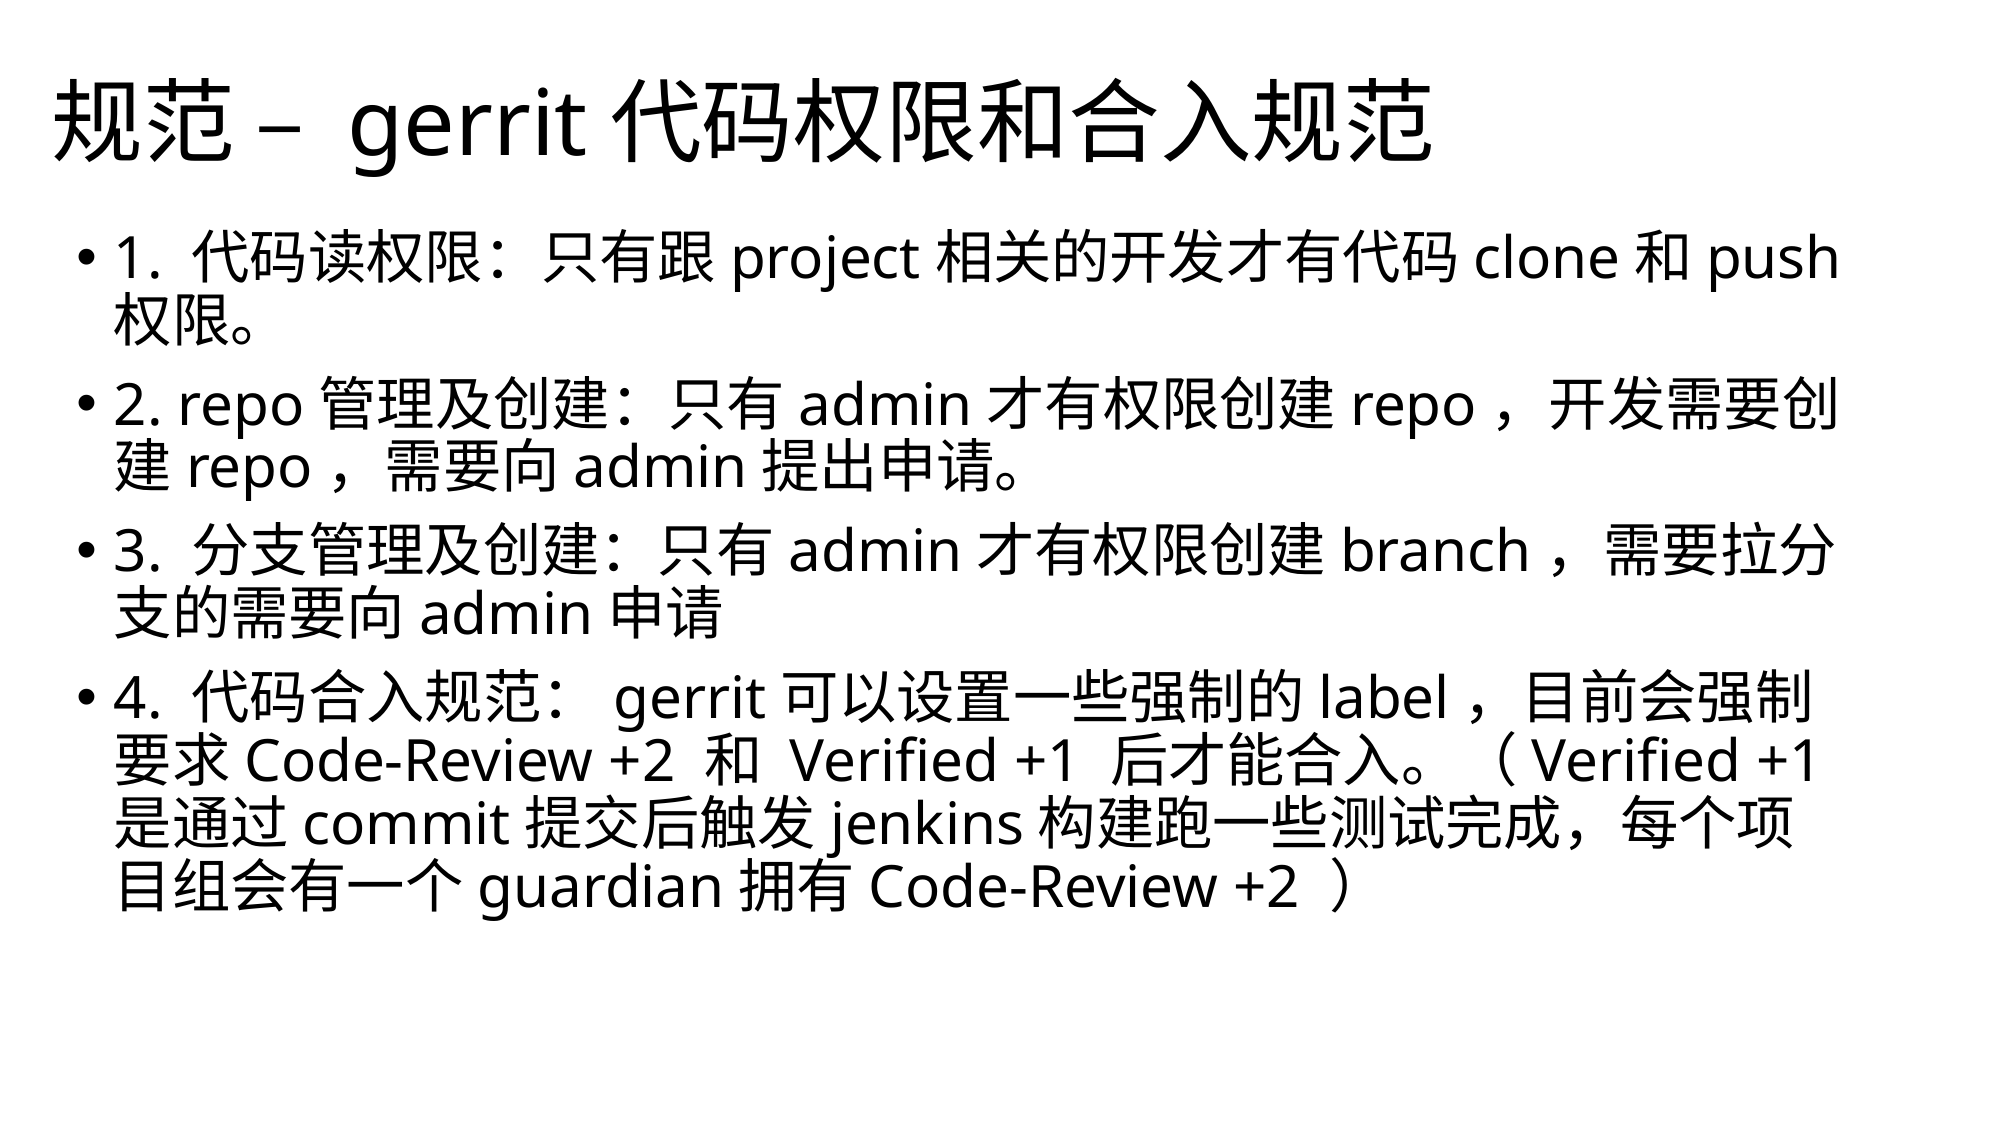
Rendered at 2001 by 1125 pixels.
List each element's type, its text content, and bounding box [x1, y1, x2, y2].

list 1. 代码读权限：只有跟project相关的开发才有代码clone和push权限。 2. repo管理及创建：只有admin才有权限创建repo，开发需要创建repo，需要向admin提出申请。 3. 分支管理及创建：只有admin才有权限创建branch，需要拉分支的需要向admin申请 4. 代码合入规范：gerrit可以设置一些强制的label，目前会强制要求Code-Review +2 和 Verified +1 后才能合入。（Verified +1是通过commit提交后触发jenkins构建跑一些测试完成，每个项目组会有一个guardian拥有Code-Review +2 ） [61, 220, 1863, 1014]
title 规范 – gerrit代码权限和合入规范 [36, 16, 1762, 235]
